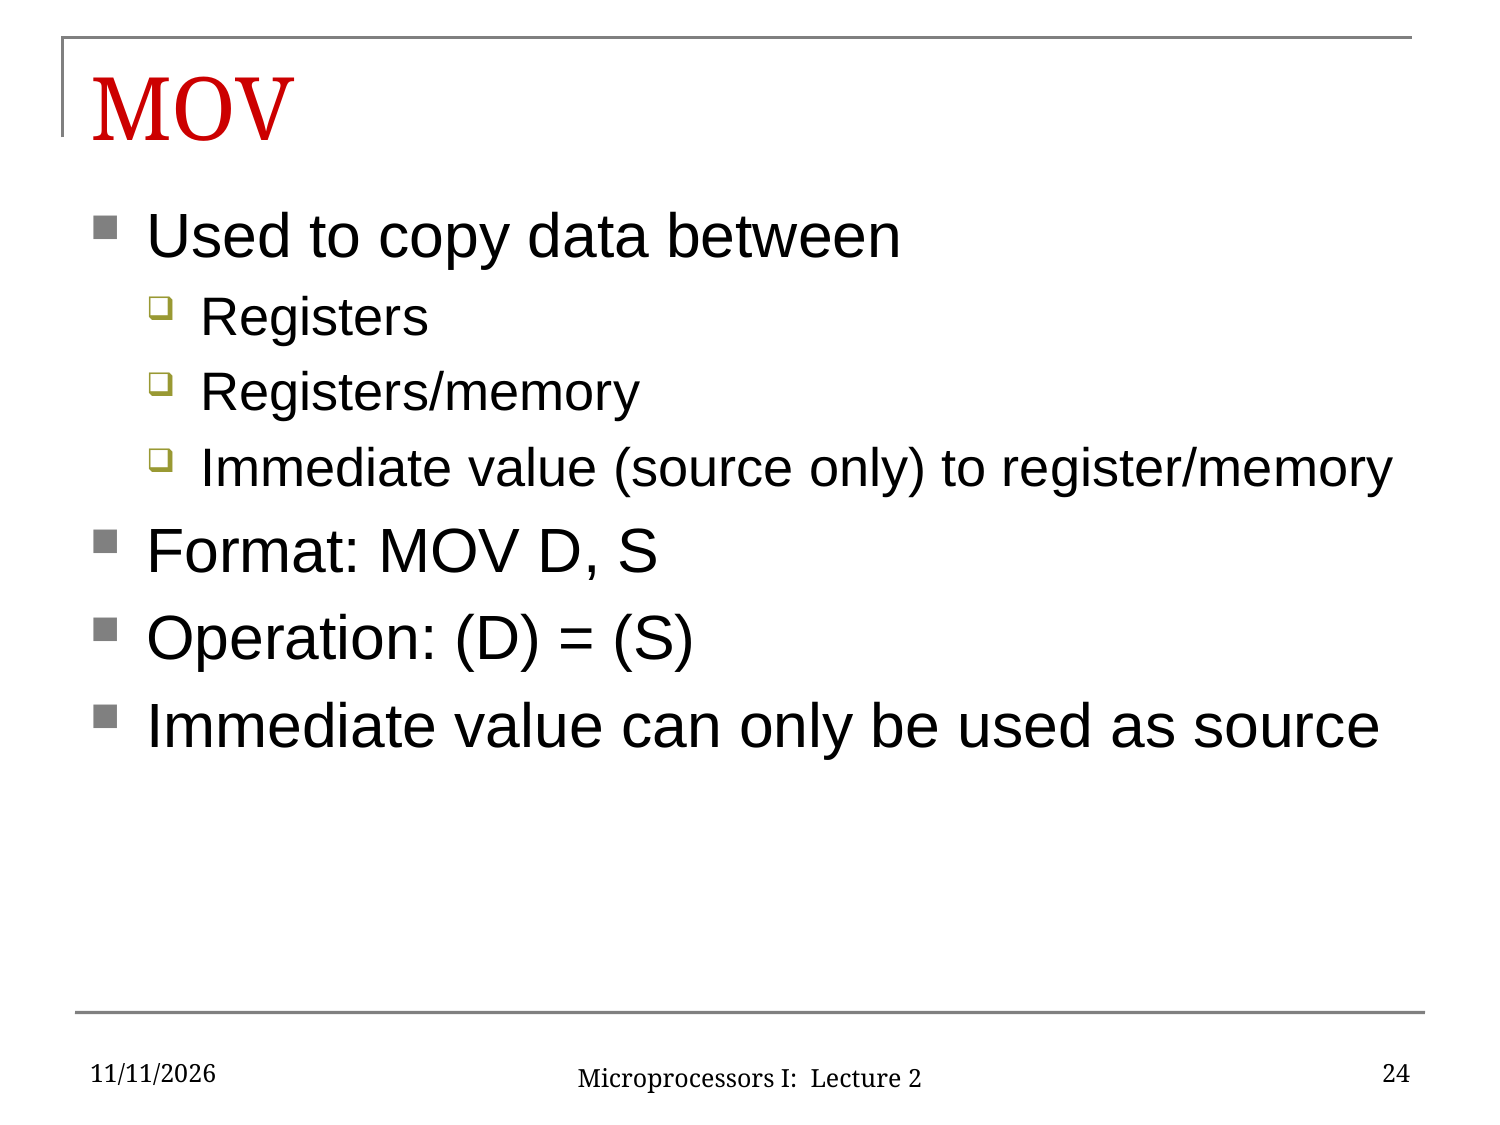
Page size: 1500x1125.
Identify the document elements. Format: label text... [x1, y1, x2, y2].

title MOV [75, 45, 1425, 163]
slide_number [74, 1023, 426, 1100]
list Used to copy data between Registers Registers/memory Immediate value (source only) to register/memory Format: MOV D, S Operation: (D) = (S) Immediate value can only be used as source [75, 187, 1425, 1006]
footer Microprocessors I: Lecture 2 [512, 1024, 988, 1101]
slide_number 24 [1074, 1023, 1426, 1100]
